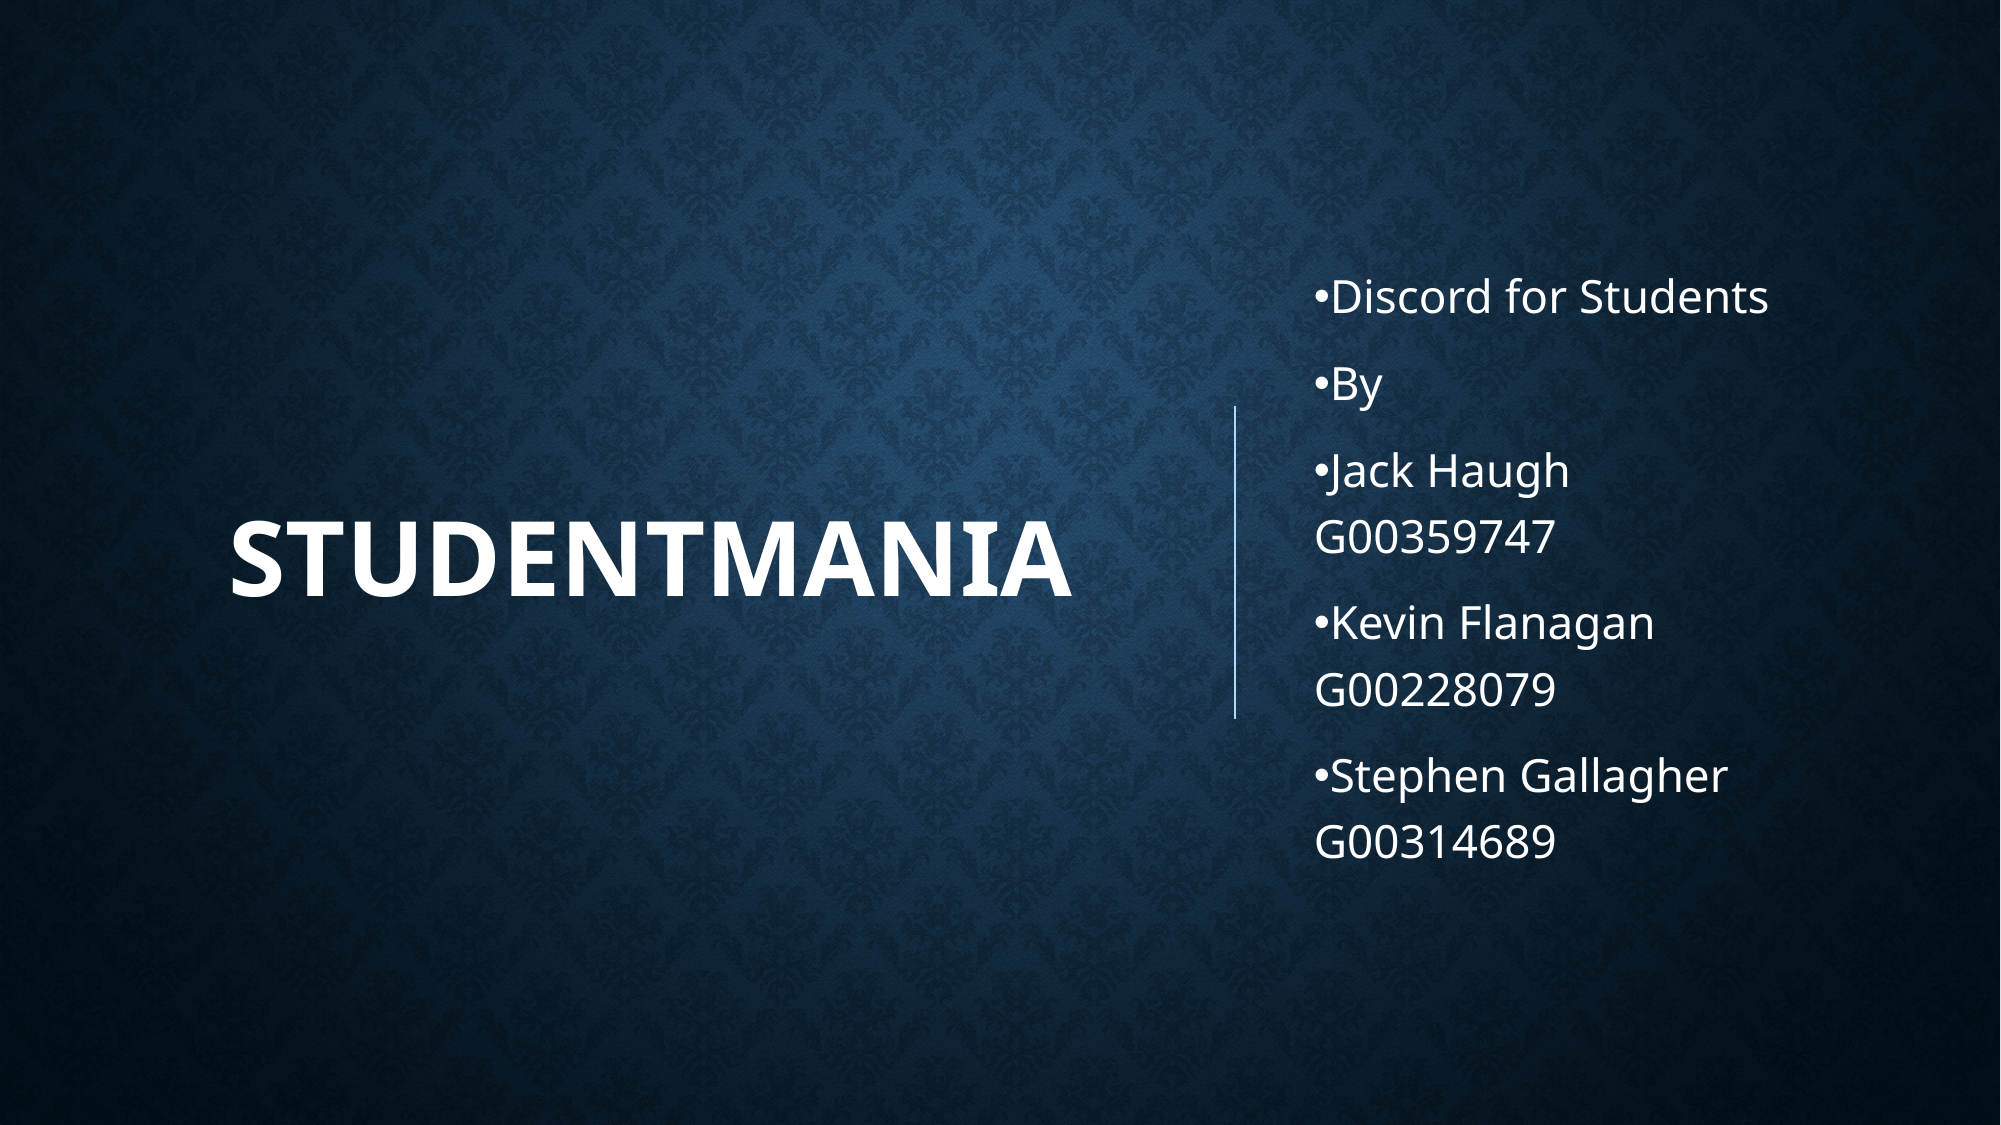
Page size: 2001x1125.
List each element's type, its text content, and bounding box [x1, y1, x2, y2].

title StudentMania [127, 211, 1089, 914]
text_box [0, 0, 2000, 1125]
subtitle Discord for Students By Jack Haugh G00359747 Kevin Flanagan G00228079 Stephen Gallagher G00314689 [1298, 211, 1790, 914]
